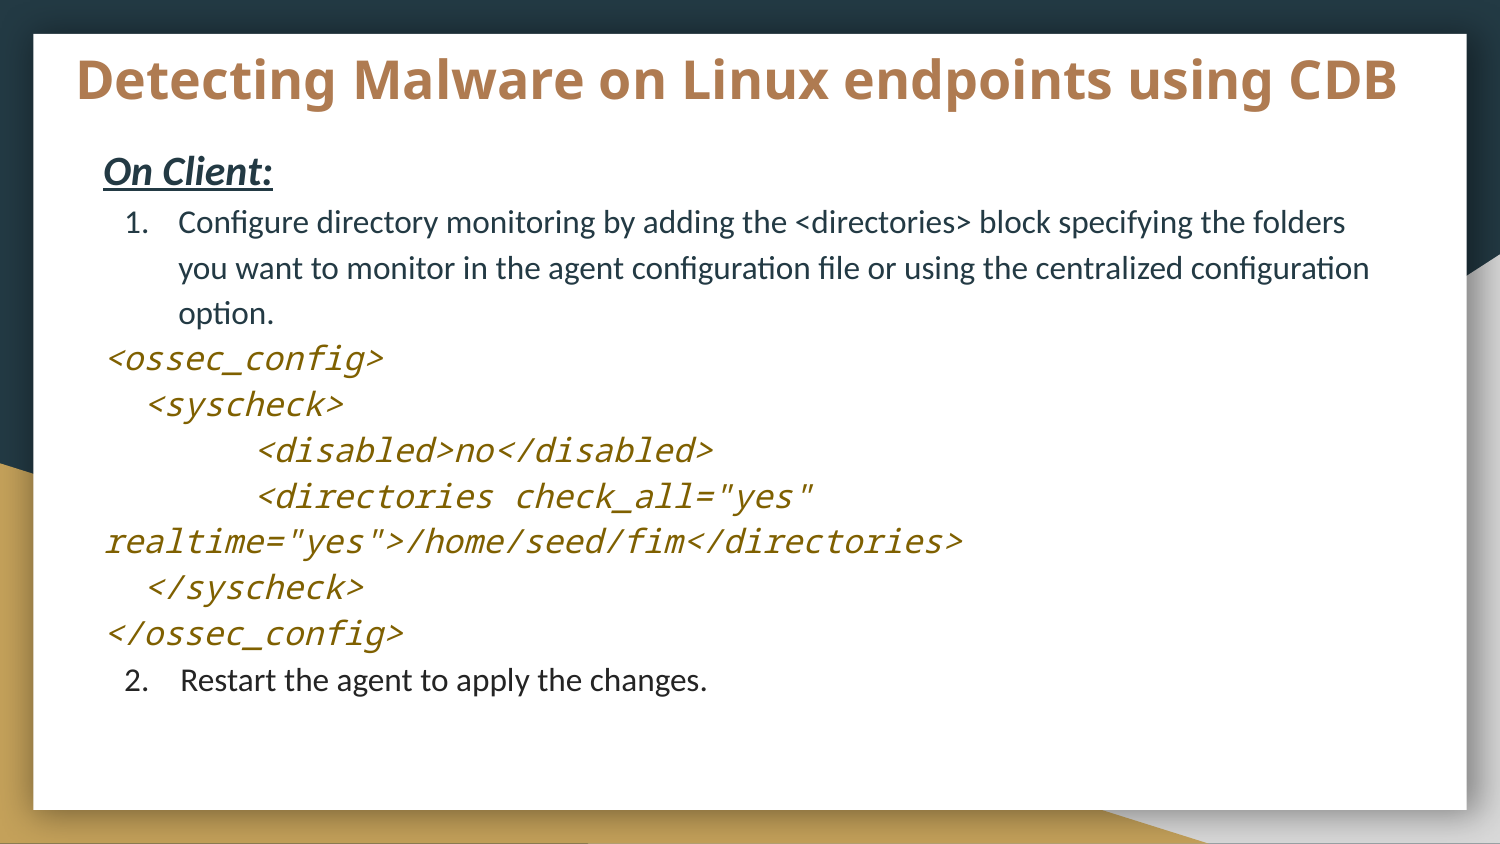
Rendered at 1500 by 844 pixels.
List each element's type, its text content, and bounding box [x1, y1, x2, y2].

title Detecting Malware on Linux endpoints using CDB [60, 31, 1429, 173]
list On Client: Configure directory monitoring by adding the <directories> block specifying the folders you want to monitor in the agent configuration file or using the centralized configuration option. <ossec_config> <syscheck> <disabled>no</disabled> <directories check_all="yes" realtime="yes">/home/seed/fim</directories> </syscheck> </ossec_config> Restart the agent to apply the changes. [88, 173, 1412, 723]
